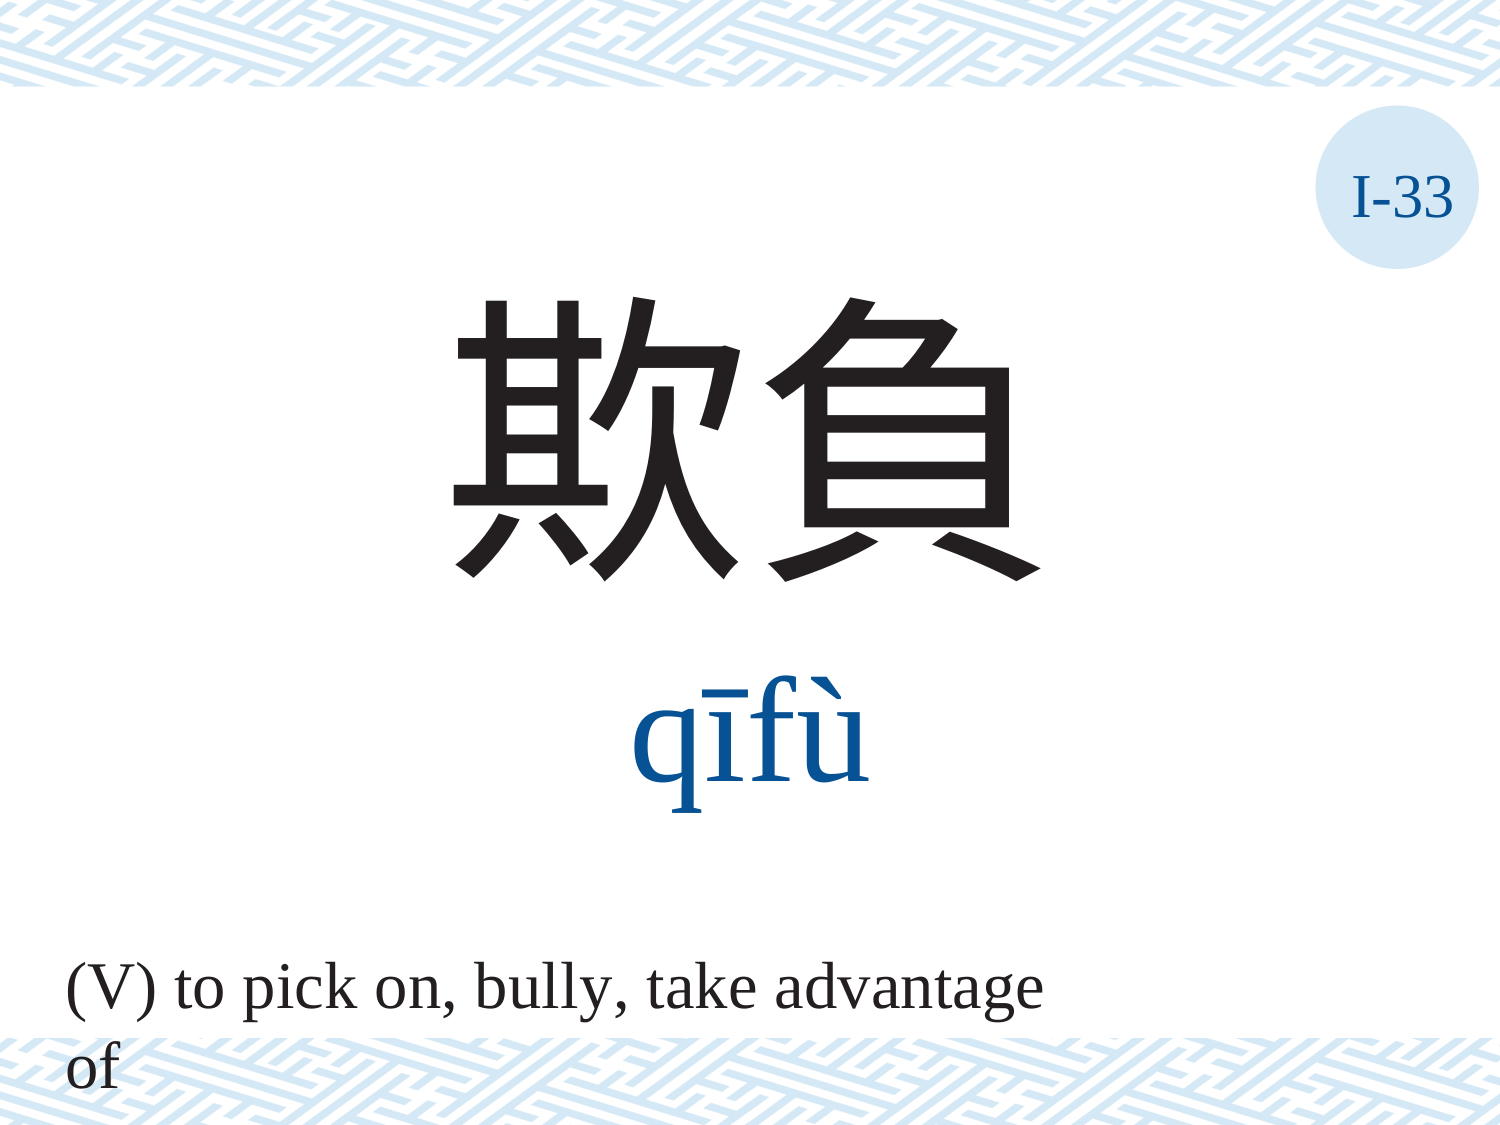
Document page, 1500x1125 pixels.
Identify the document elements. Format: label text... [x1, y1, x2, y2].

text_box (V) to pick on, bully, take advantage of [62, 942, 1113, 1103]
picture [0, 0, 1500, 1125]
text_box I-33 欺負 qīfù [439, 154, 1456, 812]
